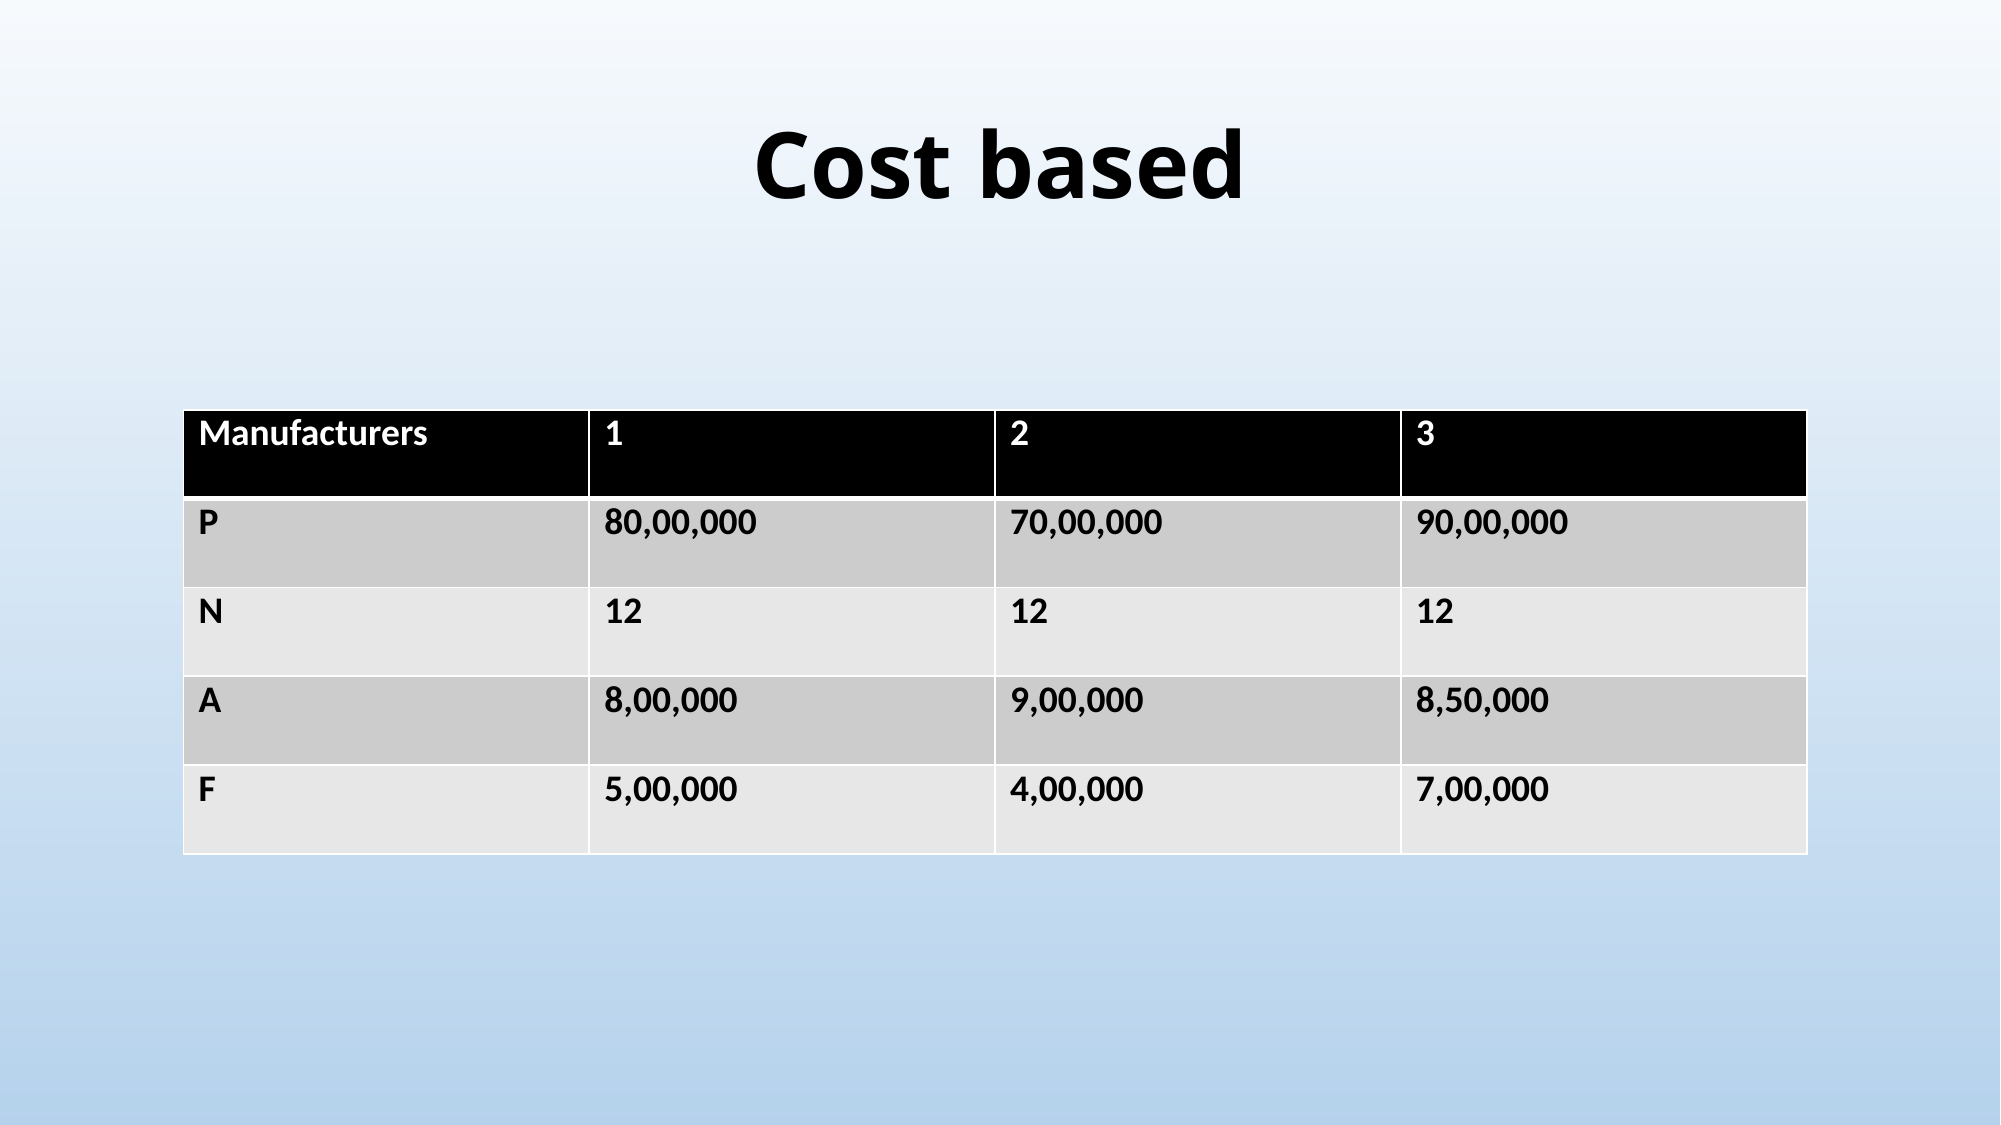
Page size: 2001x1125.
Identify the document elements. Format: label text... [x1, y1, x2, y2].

table_header Manufacturers [184, 411, 588, 496]
table_cell 12 [590, 588, 994, 675]
table_cell F [184, 766, 588, 853]
table_cell 4,00,000 [996, 766, 1400, 853]
table_cell 8,50,000 [1402, 677, 1806, 764]
table_cell 5,00,000 [590, 766, 994, 853]
table_header 1 [590, 411, 994, 496]
table_cell 7,00,000 [1402, 766, 1806, 853]
table_cell 70,00,000 [996, 501, 1400, 587]
table_cell P [184, 501, 588, 587]
table_cell 9,00,000 [996, 677, 1400, 764]
table_header 2 [996, 411, 1400, 496]
table_cell 12 [996, 588, 1400, 675]
table_header 3 [1402, 411, 1806, 496]
table_cell 8,00,000 [590, 677, 994, 764]
table_cell A [184, 677, 588, 764]
table_cell 12 [1402, 588, 1806, 675]
table_cell N [184, 588, 588, 675]
table_cell 80,00,000 [590, 501, 994, 587]
table_cell 90,00,000 [1402, 501, 1806, 587]
title Cost based [137, 59, 1863, 278]
